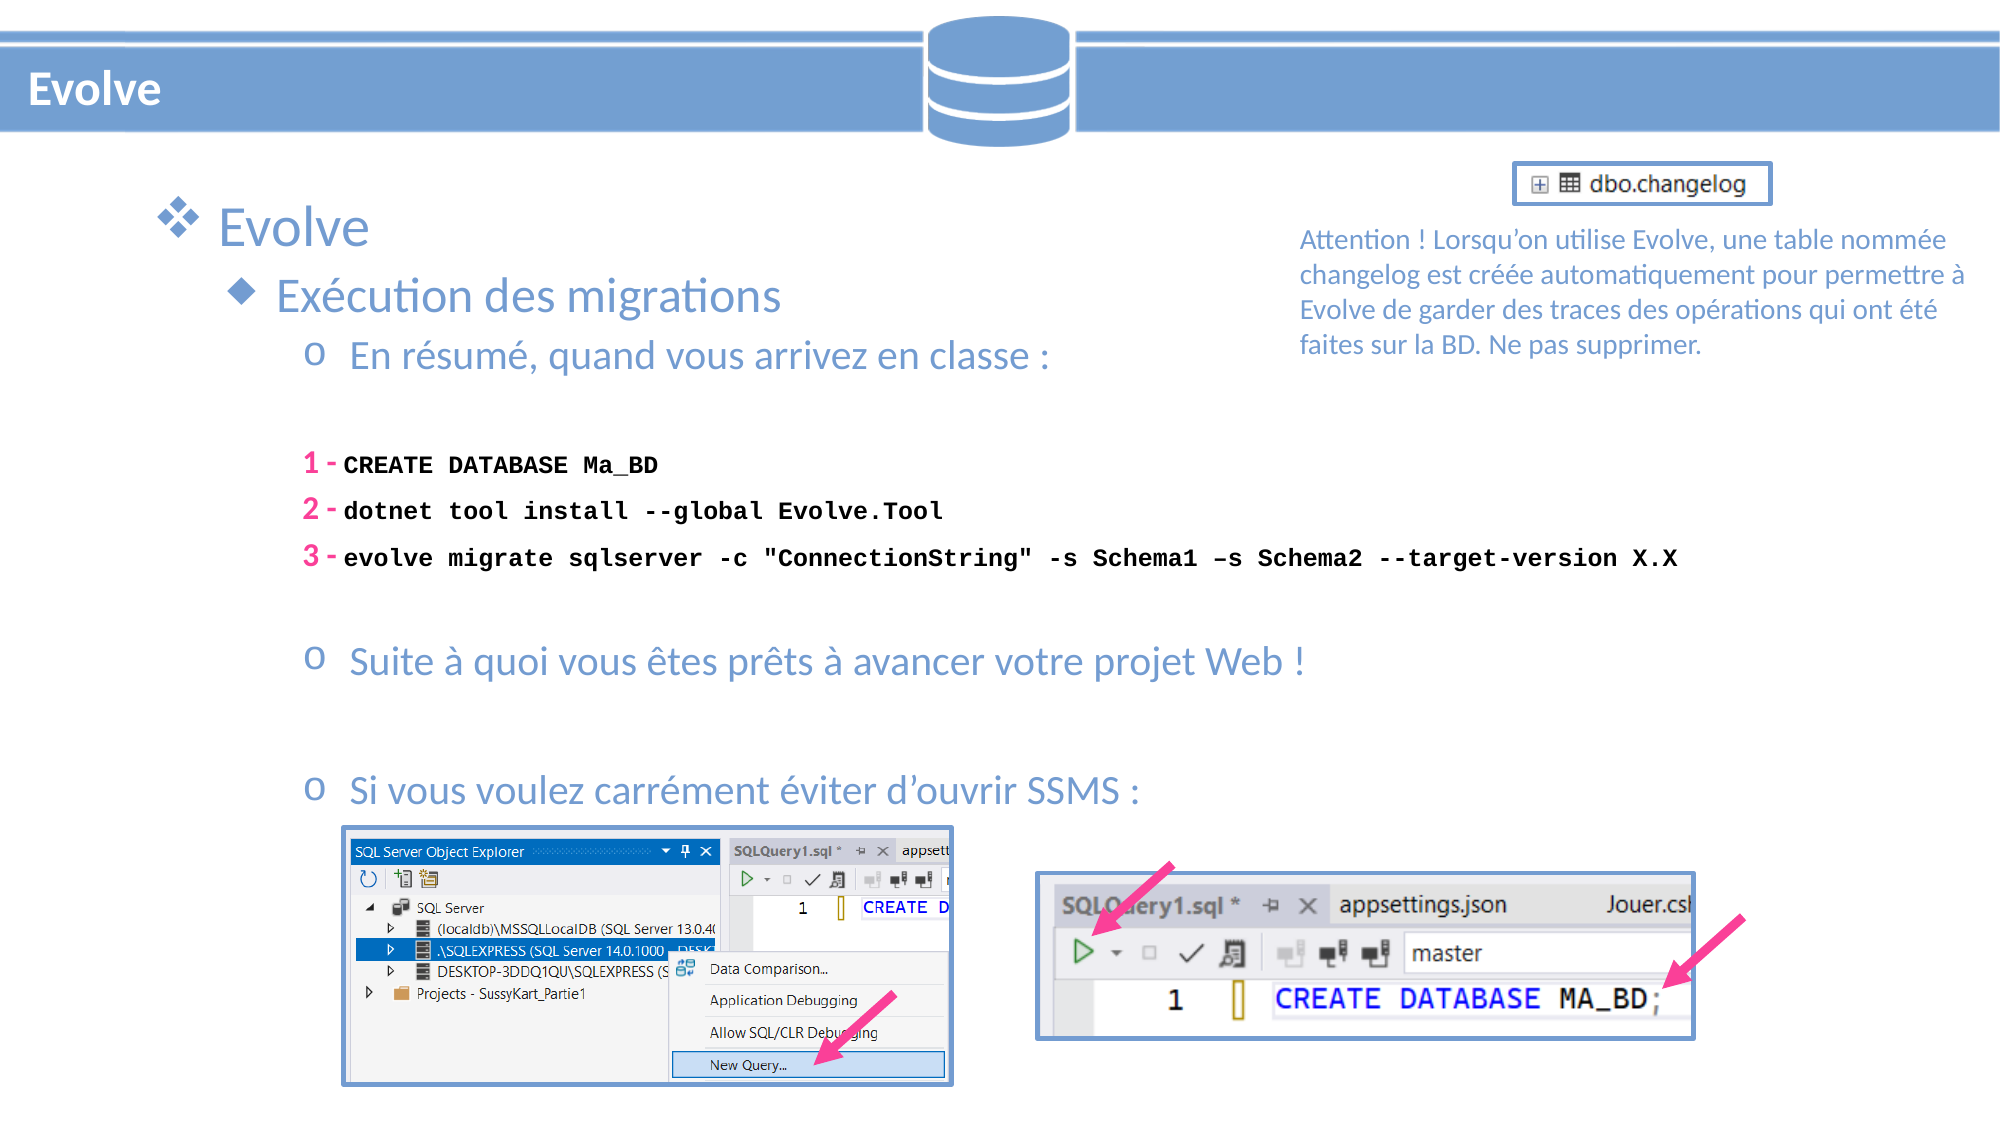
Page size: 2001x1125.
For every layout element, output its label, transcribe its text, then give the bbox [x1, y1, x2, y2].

picture [1516, 165, 1769, 202]
title Evolve [12, 58, 913, 120]
list Evolve Exécution des migrations En résumé, quand vous arrivez en classe : 1 - CREATE DATABASE Ma_BD 2 - dotnet tool install --global Evolve.Tool 3 - evolve migrate sqlserver -c "ConnectionString" -s Schema1 –s Schema2 --target-version X.X Suite à quoi vous êtes prêts à avancer votre projet Web ! Si vous voulez carrément éviter d’ouvrir SSMS : [137, 188, 1862, 1014]
picture [0, 3, 2000, 160]
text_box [813, 993, 895, 1066]
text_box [1662, 916, 1744, 989]
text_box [1091, 864, 1173, 937]
text_box Attention ! Lorsqu’on utilise Evolve, une table nommée changelog est créée automatiquement pour permettre à Evolve de garder des traces des opérations qui ont été faites sur la BD. Ne pas supprimer. [1284, 212, 2000, 368]
picture [1039, 875, 1692, 1037]
picture [345, 829, 950, 1083]
